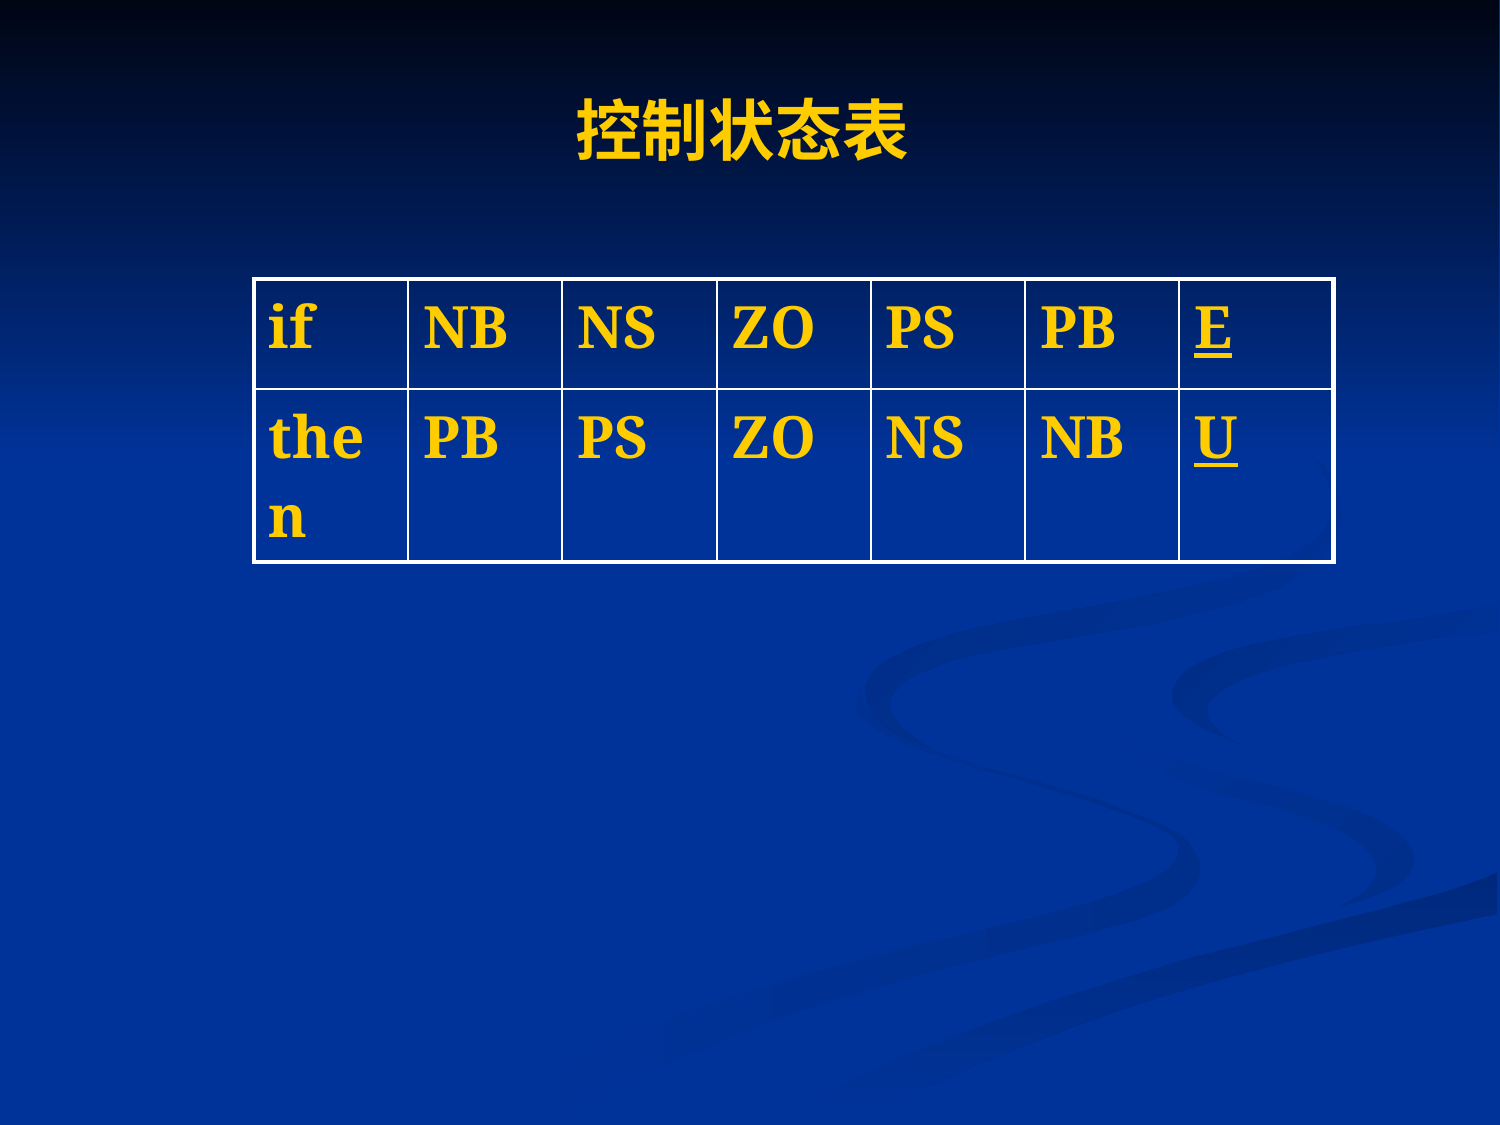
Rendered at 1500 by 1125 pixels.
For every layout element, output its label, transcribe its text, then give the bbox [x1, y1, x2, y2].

table_header ZO [718, 281, 870, 388]
title 控制状态表 [241, 89, 1243, 278]
table_header E [1180, 281, 1331, 388]
table_header PB [1026, 281, 1178, 388]
table_header NB [409, 281, 561, 388]
table_cell NS [872, 390, 1024, 560]
table_cell PB [409, 390, 561, 560]
table_cell ZO [718, 390, 870, 560]
table_header NS [563, 281, 716, 388]
table_header PS [872, 281, 1024, 388]
table_header if [256, 281, 407, 388]
table_cell then [256, 390, 407, 560]
table_cell U [1180, 390, 1331, 560]
table_cell PS [563, 390, 716, 560]
table_cell NB [1026, 390, 1178, 560]
